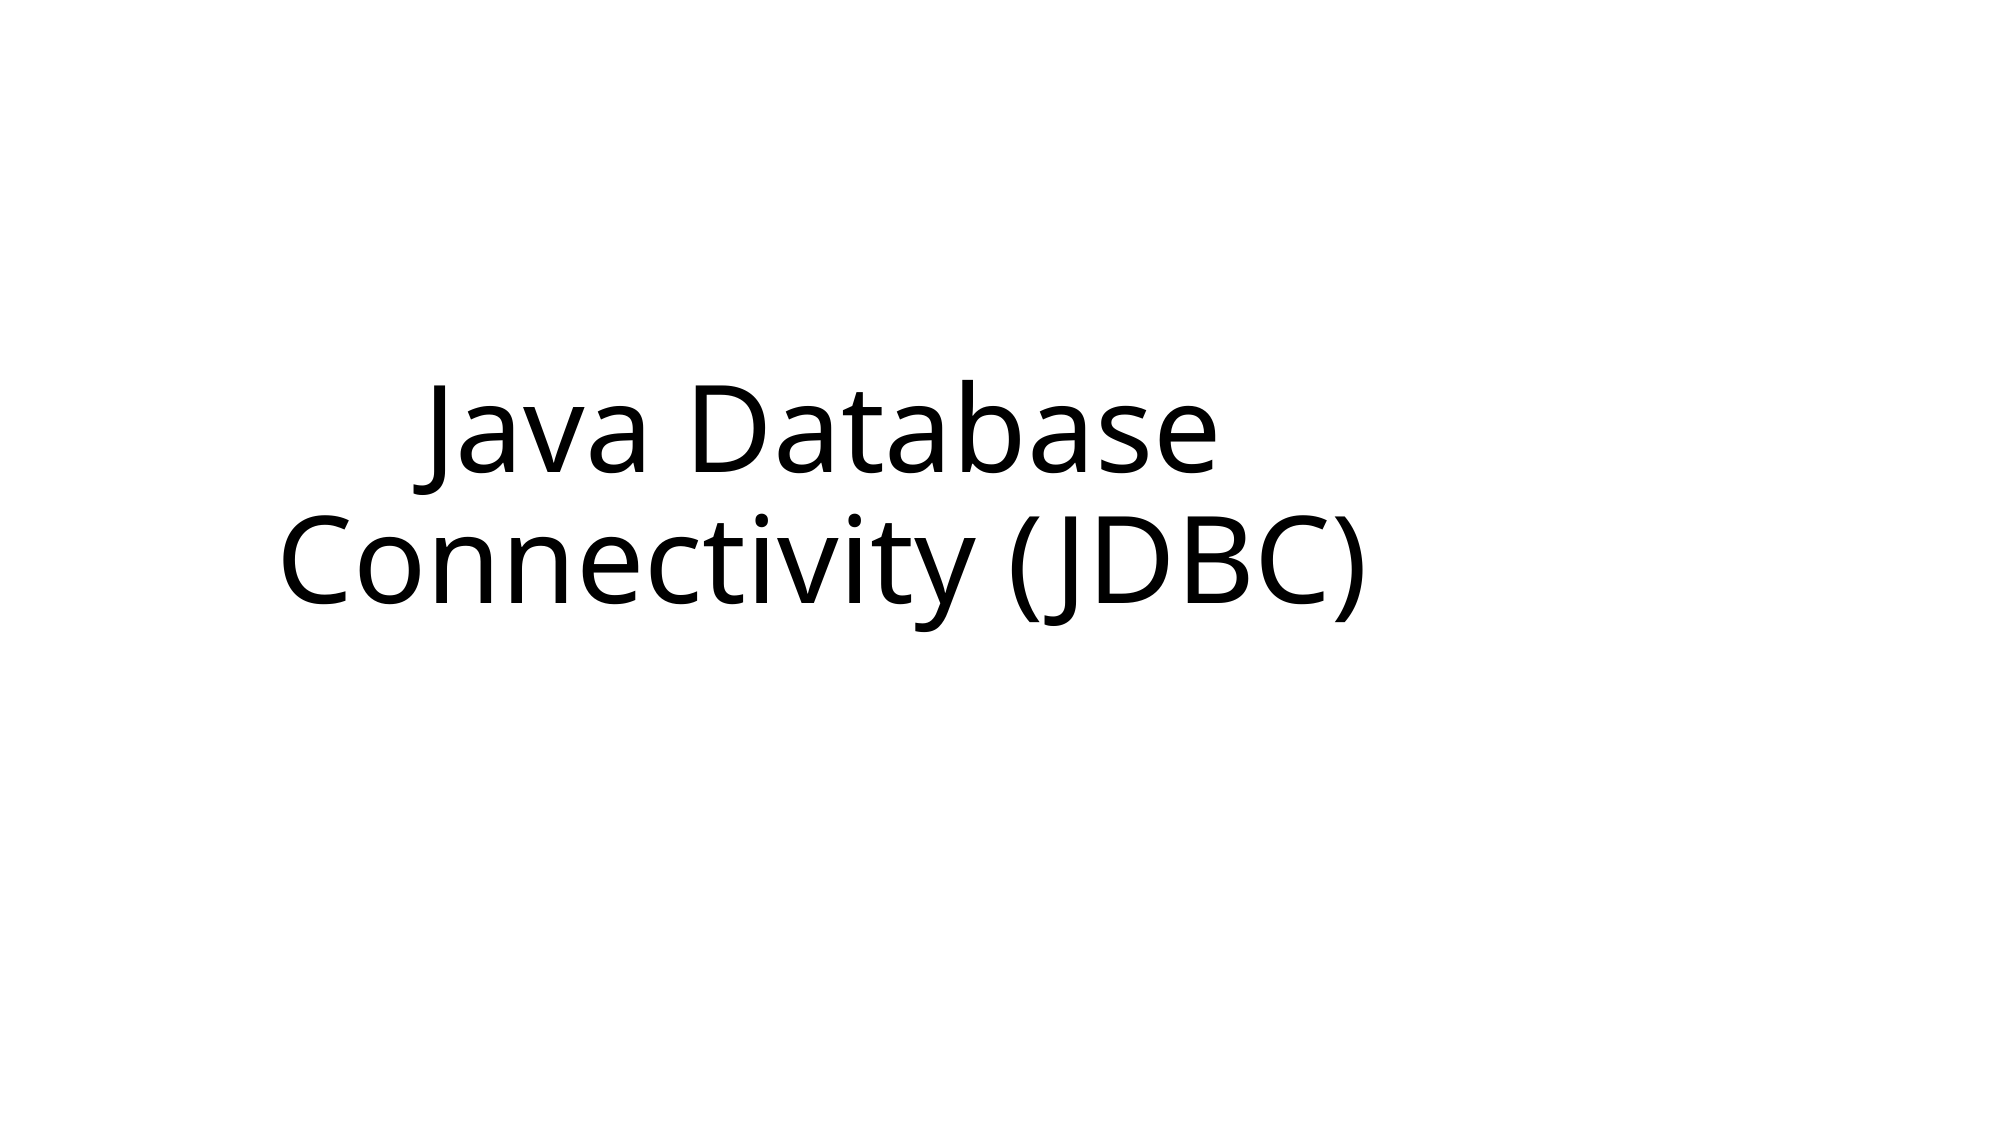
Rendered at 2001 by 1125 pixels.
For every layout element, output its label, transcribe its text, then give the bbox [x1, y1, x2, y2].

title Java Database Connectivity (JDBC) [160, 359, 1485, 638]
